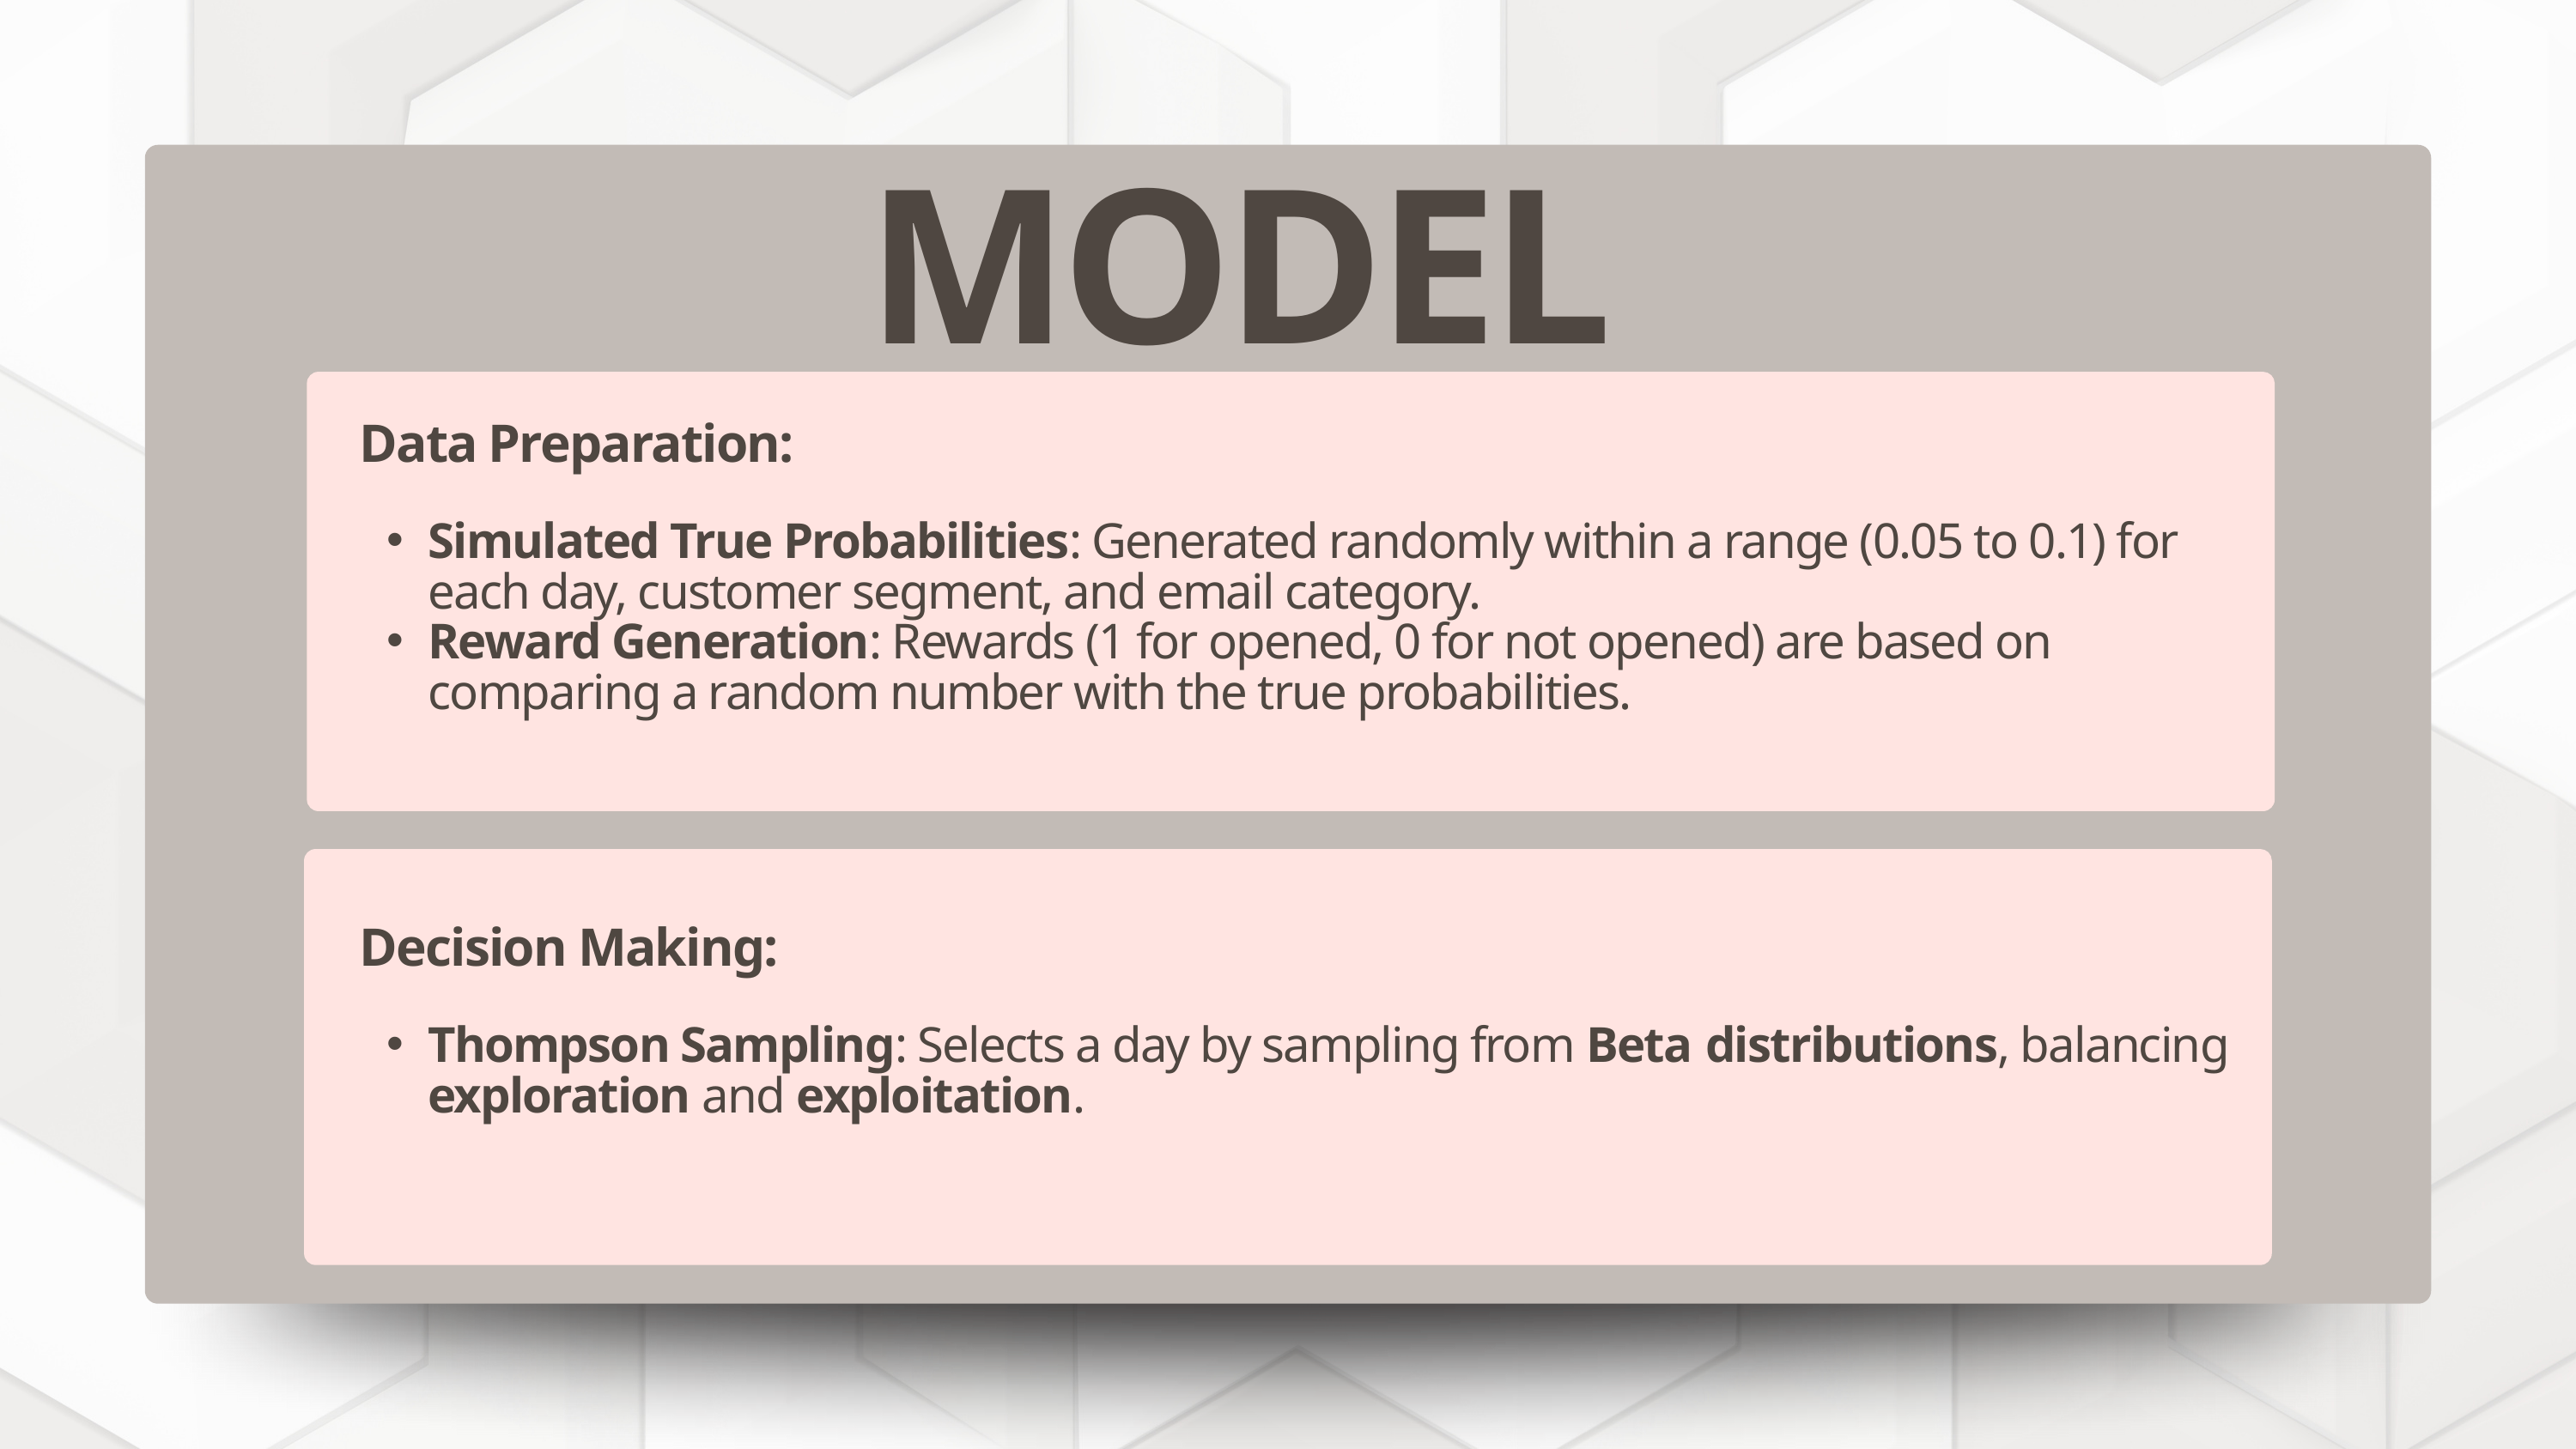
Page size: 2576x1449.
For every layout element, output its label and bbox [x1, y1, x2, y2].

text_box [144, 1308, 2432, 1449]
text_box [303, 848, 2272, 1265]
text_box [307, 371, 2275, 812]
text_box [144, 144, 2432, 1304]
text_box [0, 0, 2576, 1449]
